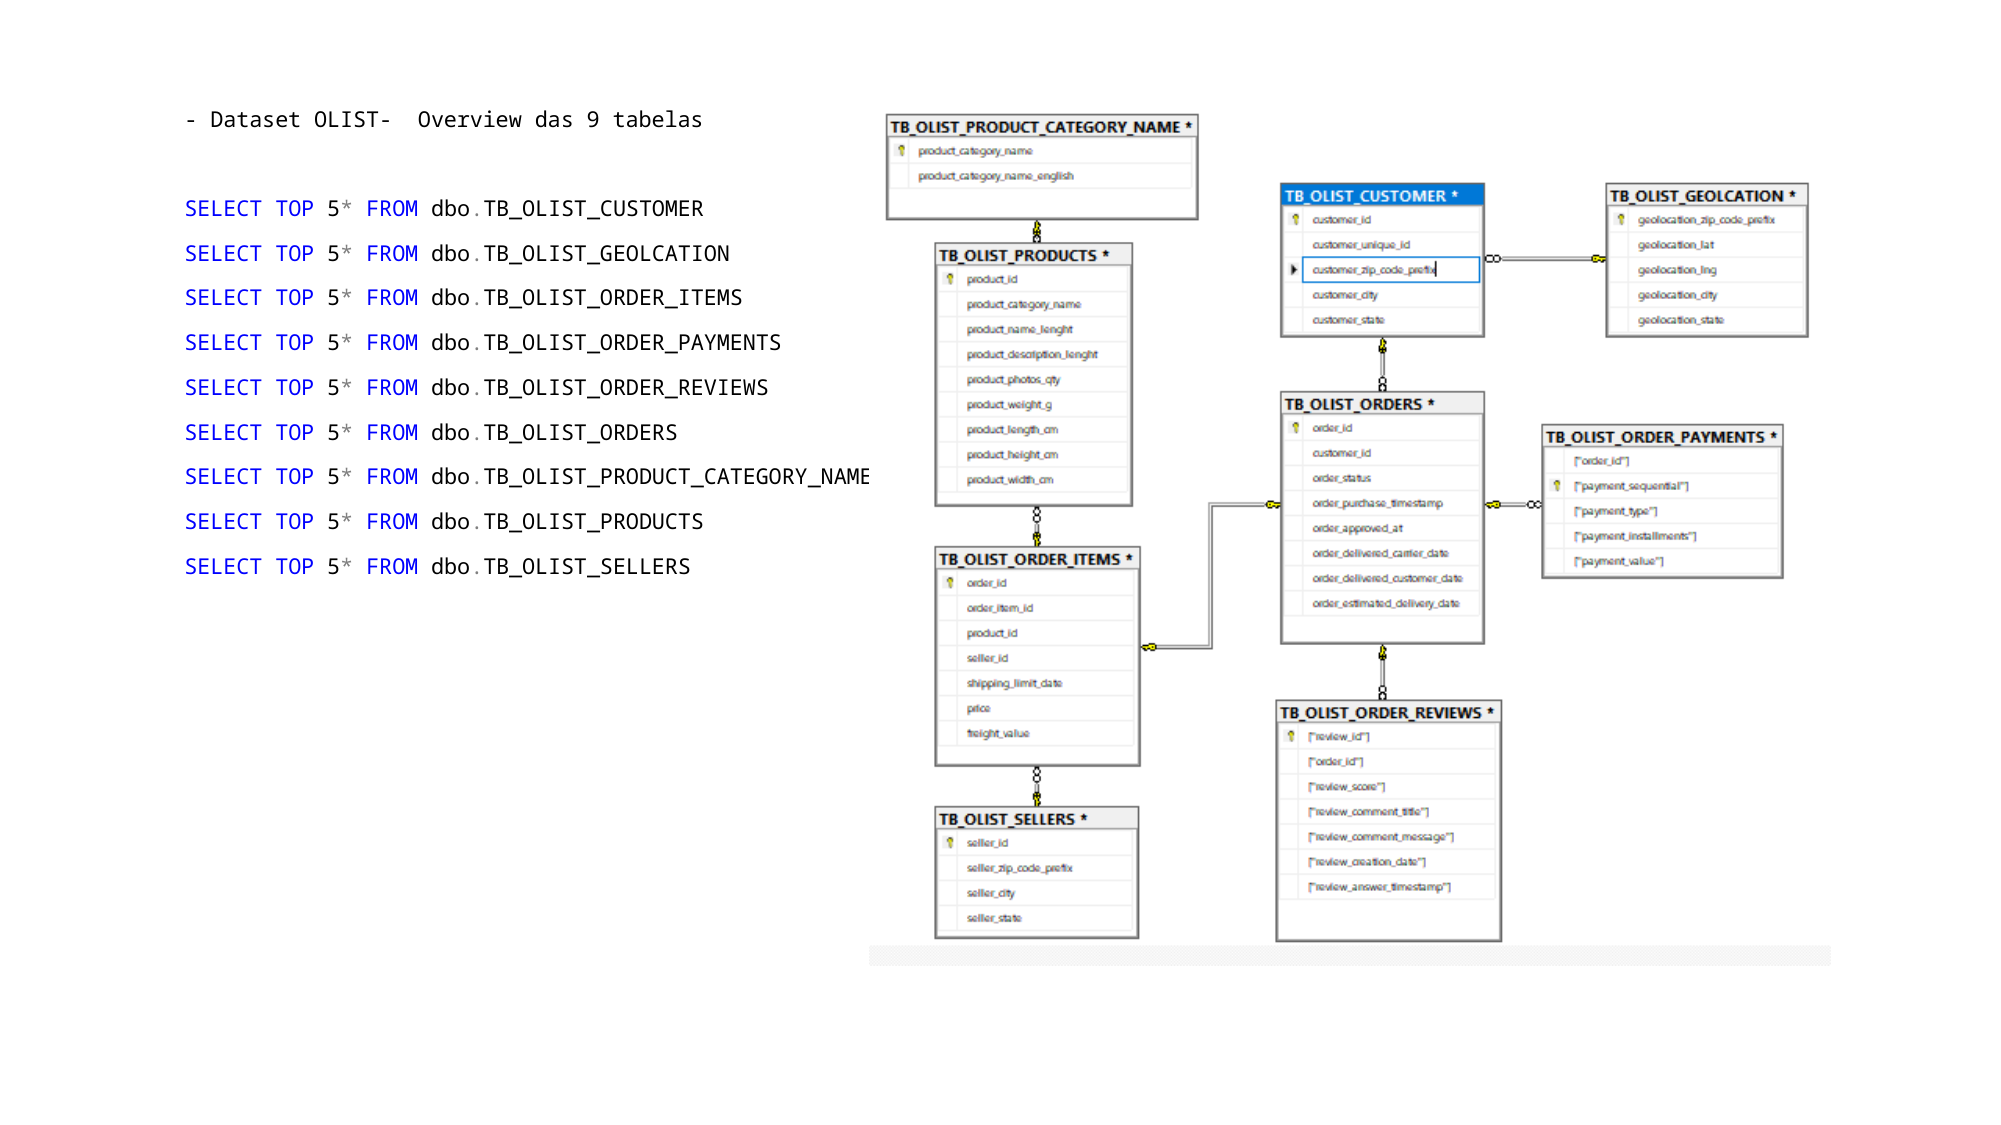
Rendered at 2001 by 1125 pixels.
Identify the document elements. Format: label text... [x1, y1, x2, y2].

picture [869, 111, 1831, 966]
text_box - Dataset OLIST- Overview das 9 tabelas SELECT TOP 5* FROM dbo.TB_OLIST_CUSTOMER SELECT TOP 5* FROM dbo.TB_OLIST_GEOLCATION SELECT TOP 5* FROM dbo.TB_OLIST_ORDER_ITEMS SELECT TOP 5* FROM dbo.TB_OLIST_ORDER_PAYMENTS SELECT TOP 5* FROM dbo.TB_OLIST_ORDER_REVIEWS SELECT TOP 5* FROM dbo.TB_OLIST_ORDERS SELECT TOP 5* FROM dbo.TB_OLIST_PRODUCT_CATEGORY_NAME SELECT TOP 5* FROM dbo.TB_OLIST_PRODUCTS SELECT TOP 5* FROM dbo.TB_OLIST_SELLERS [169, 95, 1570, 586]
